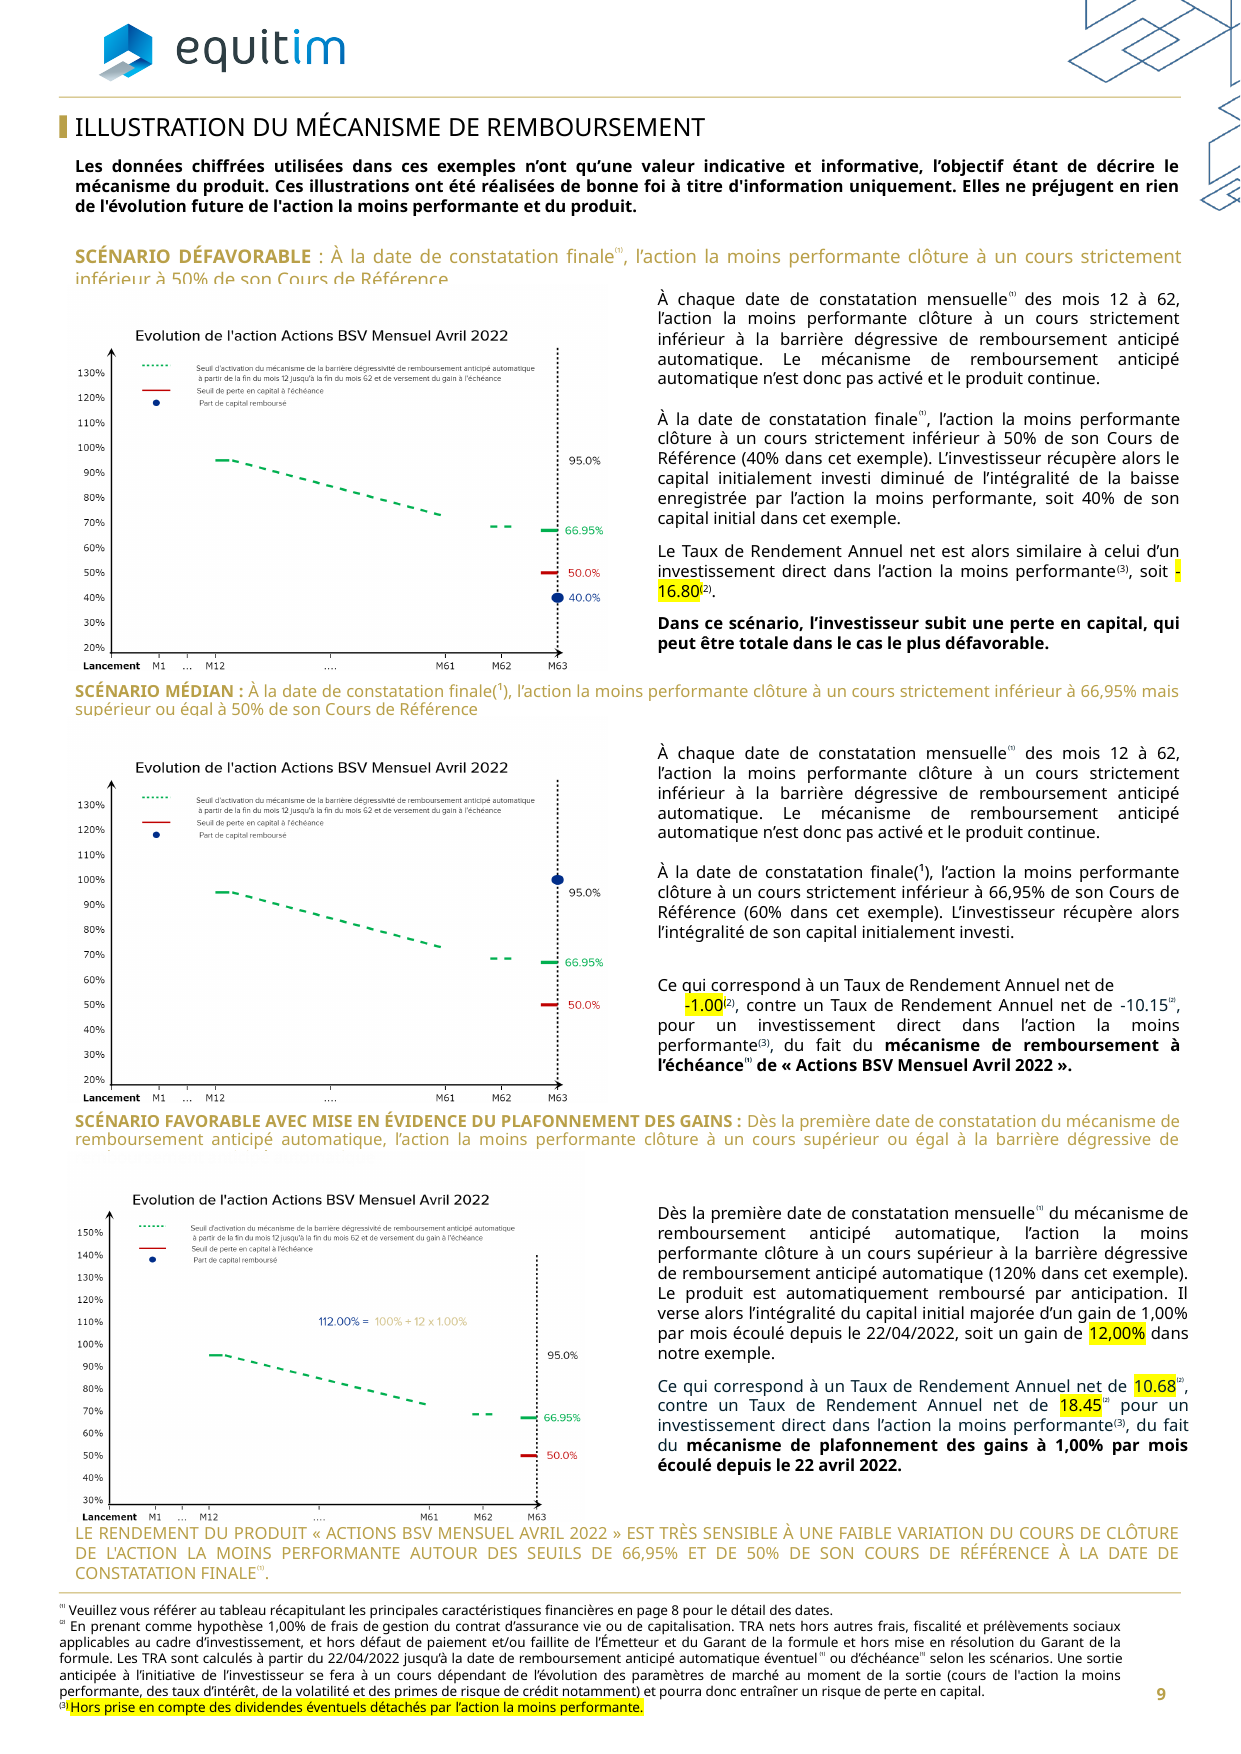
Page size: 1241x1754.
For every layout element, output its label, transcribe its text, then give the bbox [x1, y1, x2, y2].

picture [77, 3, 367, 97]
text_box [59, 115, 67, 138]
picture [67, 716, 608, 1103]
text_box Les données chiffrées utilisées dans ces exemples n’ont qu’une valeur indicative et informative, l’objectif étant de décrire le mécanisme du produit. Ces illustrations ont été réalisées de bonne foi à titre d'information uniquement. Elles ne préjugent en rien de l'évolution future de l'action la moins performante et du produit. [75, 156, 1181, 217]
picture [1067, 0, 1241, 211]
text_box SCÉNARIO FAVORABLE AVEC MISE EN ÉVIDENCE DU PLAFONNEMENT DES GAINS : Dès la première date de constatation du mécanisme de remboursement anticipé automatique, l’action la moins performante clôture à un cours supérieur ou égal à la barrière dégressive de remboursement anticipé automatique [75, 1113, 1181, 1168]
picture [67, 1151, 585, 1522]
text_box SCÉNARIO DÉFAVORABLE : À la date de constatation finale⁽¹⁾, l’action la moins performante clôture à un cours strictement inférieur à 50% de son Cours de Référence [75, 244, 1181, 290]
text_box LE RENDEMENT DU PRODUIT « Actions BSV Mensuel Avril 2022 » EST TRÈS SENSIBLE À UNE FAIBLE VARIATION DU cours DE CLÔTURE de l'action la moins performante AUTOUR DES SEUILS DE 66,95% ET DE 50% DE SON Cours de Référence à la date de constatation finale⁽¹⁾. [75, 1522, 1181, 1588]
text_box [608, 396, 793, 457]
picture [67, 284, 608, 671]
text_box Dès la première date de constatation mensuelle⁽¹⁾ du mécanisme de remboursement anticipé automatique, l’action la moins performante clôture à un cours supérieur à la barrière dégressive de remboursement anticipé automatique (120% dans cet exemple). Le produit est automatiquement remboursé par anticipation. Il verse alors l’intégralité du capital initial majorée d’un gain de 1,00% par mois écoulé depuis le 22/04/2022, soit un gain de 12,00% dans notre exemple. Ce qui correspond à un Taux de Rendement Annuel net de 10.68⁽²⁾, contre un Taux de Rendement Annuel net de 18.45⁽²⁾ pour un investissement direct dans l’action la moins performante(3), du fait du mécanisme de plafonnement des gains à 1,00% par mois écoulé depuis le 22 avril 2022. [657, 1203, 1189, 1476]
text_box À chaque date de constatation mensuelle⁽¹⁾ des mois 12 à 62, l’action la moins performante clôture à un cours strictement inférieur à la barrière dégressive de remboursement anticipé automatique. Le mécanisme de remboursement anticipé automatique n’est donc pas activé et le produit continue. À la date de constatation finale⁽¹⁾, l’action la moins performante clôture à un cours strictement inférieur à 50% de son Cours de Référence (40% dans cet exemple). L’investisseur récupère alors le capital initialement investi diminué de l’intégralité de la baisse enregistrée par l’action la moins performante, soit 40% de son capital initial dans cet exemple. Le Taux de Rendement Annuel net est alors similaire à celui d’un investissement direct dans l’action la moins performante(3), soit -16.80(2). Dans ce scénario, l’investisseur subit une perte en capital, qui peut être totale dans le cas le plus défavorable. [657, 288, 1181, 653]
text_box À chaque date de constatation mensuelle⁽¹⁾ des mois 12 à 62, l’action la moins performante clôture à un cours strictement inférieur à la barrière dégressive de remboursement anticipé automatique. Le mécanisme de remboursement anticipé automatique n’est donc pas activé et le produit continue. À la date de constatation finale(¹), l’action la moins performante clôture à un cours strictement inférieur à 66,95% de son Cours de Référence (60% dans cet exemple). L’investisseur récupère alors l’intégralité de son capital initialement investi. Ce qui correspond à un Taux de Rendement Annuel net de -1.00(2), contre un Taux de Rendement Annuel net de -10.15⁽²⁾, pour un investissement direct dans l’action la moins performante(3), du fait du mécanisme de remboursement à l’échéance⁽¹⁾ de « Actions BSV Mensuel Avril 2022 ». [657, 742, 1181, 1075]
text_box [608, 805, 792, 867]
text_box ILLUSTRATION DU MÉCANISME DE REMBOURSEMENT [75, 109, 1192, 148]
slide_number 9 [1122, 1664, 1182, 1728]
text_box SCÉNARIO MÉDIAN : À la date de constatation finale(¹), l’action la moins performante clôture à un cours strictement inférieur à 66,95% mais supérieur ou égal à 50% de son Cours de Référence [75, 682, 1181, 719]
text_box ⁽¹⁾ Veuillez vous référer au tableau récapitulant les principales caractéristiques financières en page 8 pour le détail des dates. ⁽²⁾ En prenant comme hypothèse 1,00% de frais de gestion du contrat d’assurance vie ou de capitalisation. TRA nets hors autres frais, fiscalité et prélèvements sociaux applicables au cadre d’investissement, et hors défaut de paiement et/ou faillite de l’Émetteur et du Garant de la formule et hors mise en résolution du Garant de la formule. Les TRA sont calculés à partir du 22/04/2022 jusqu’à la date de remboursement anticipé automatique éventuel⁽¹⁾ ou d’échéance⁽¹⁾ selon les scénarios. Une sortie anticipée à l’initiative de l’investisseur se fera à un cours dépendant de l’évolution des paramètres de marché au moment de la sortie (cours de l'action la moins performante, des taux d’intérêt, de la volatilité et des primes de risque de crédit notamment) et pourra donc entraîner un risque de perte en capital. (3) Hors prise en compte des dividendes éventuels détachés par l’action la moins performante. [59, 1601, 1123, 1716]
